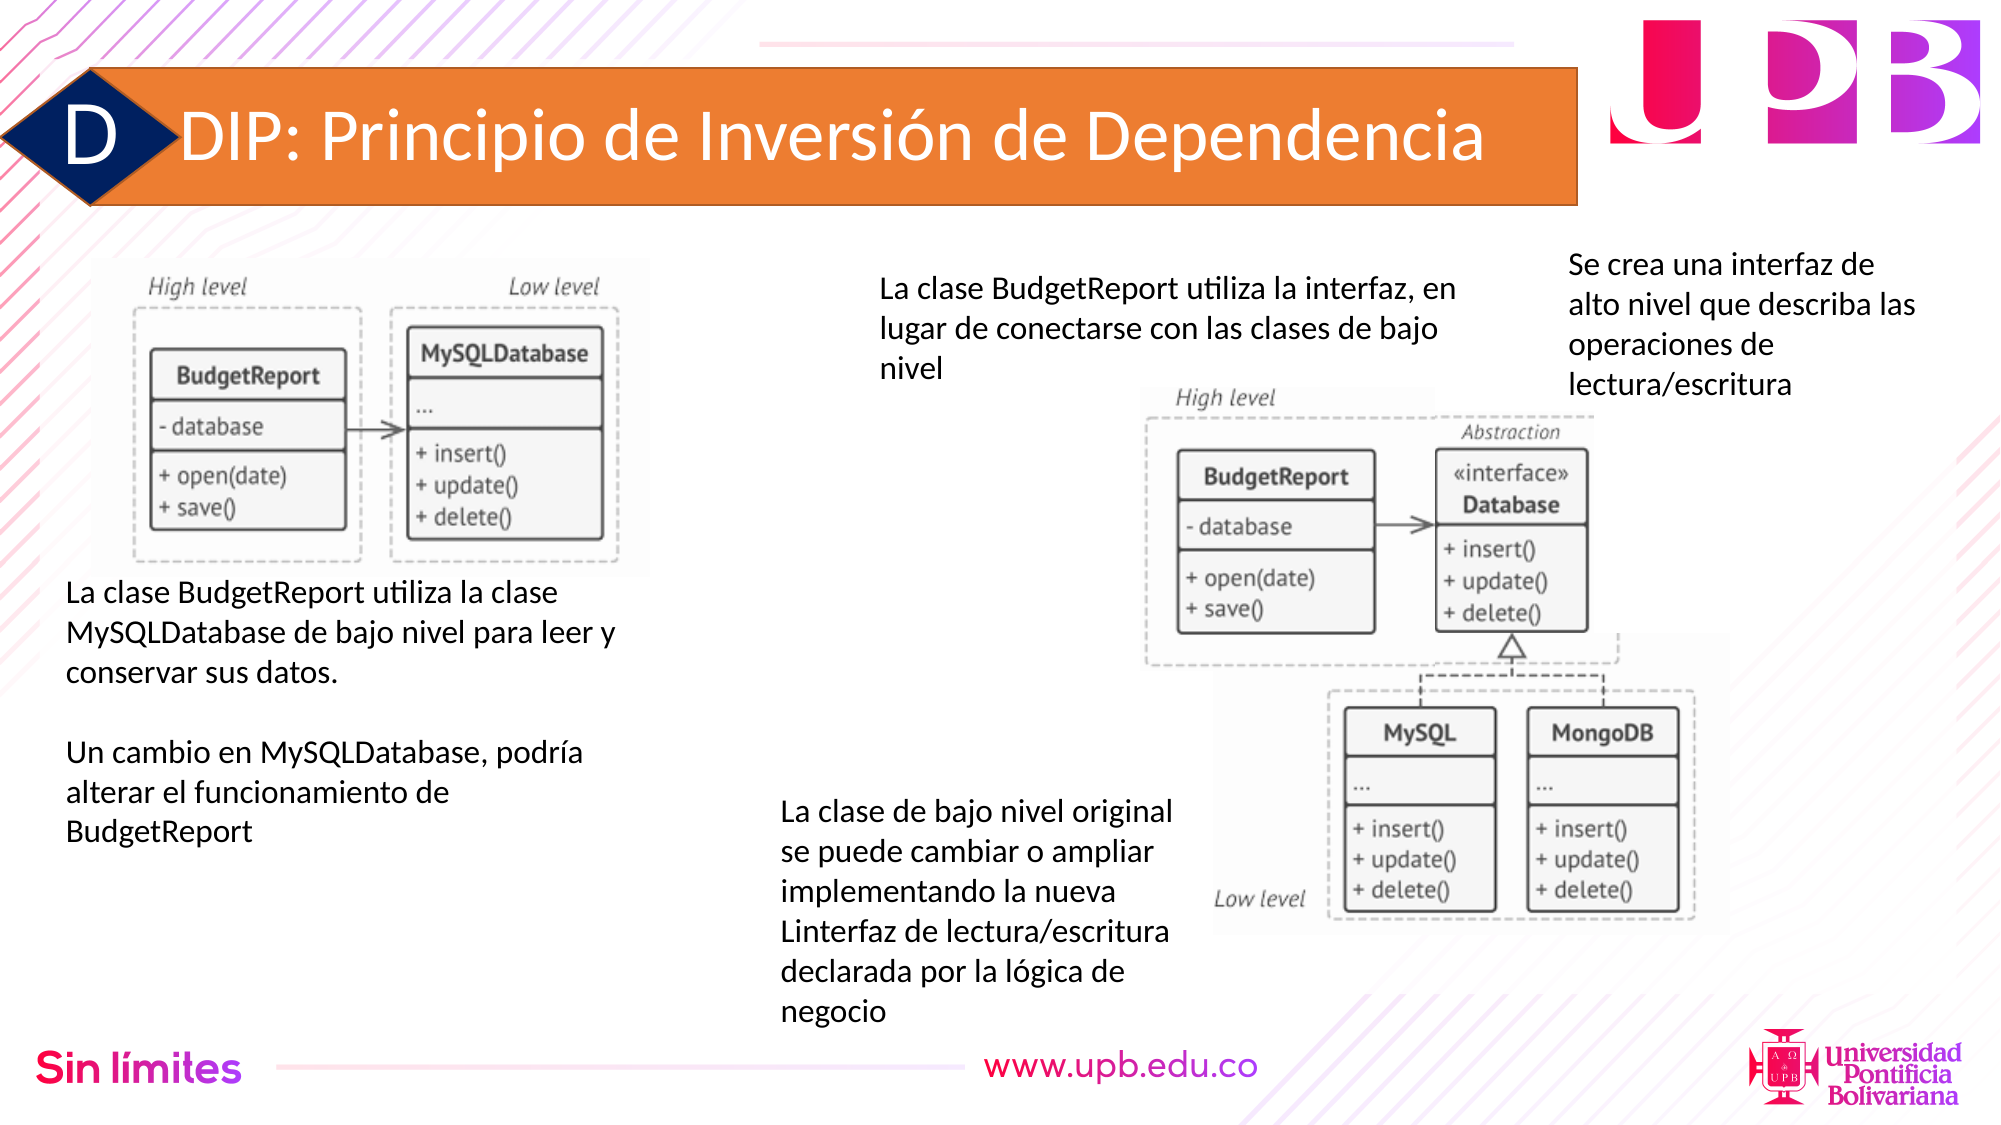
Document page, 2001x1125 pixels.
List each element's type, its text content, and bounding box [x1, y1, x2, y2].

text_box La clase BudgetReport utiliza la clase MySQLDatabase de bajo nivel para leer y conservar sus datos. Un cambio en MySQLDatabase, podría alterar el funcionamiento de BudgetReport [50, 562, 650, 858]
text_box Se crea una interfaz de alto nivel que describa las operaciones de lectura/escritura [1553, 234, 1947, 410]
text_box D [0, 67, 183, 208]
picture [0, 0, 2001, 1125]
text_box La clase de bajo nivel original se puede cambiar o ampliar implementando la nueva Linterfaz de lectura/escritura declarada por la lógica de negocio [765, 782, 1216, 1037]
title DIP: Principio de Inversión de Dependencia [92, 67, 1578, 206]
text_box La clase BudgetReport utiliza la interfaz, en lugar de conectarse con las clases de bajo nivel [864, 258, 1494, 394]
